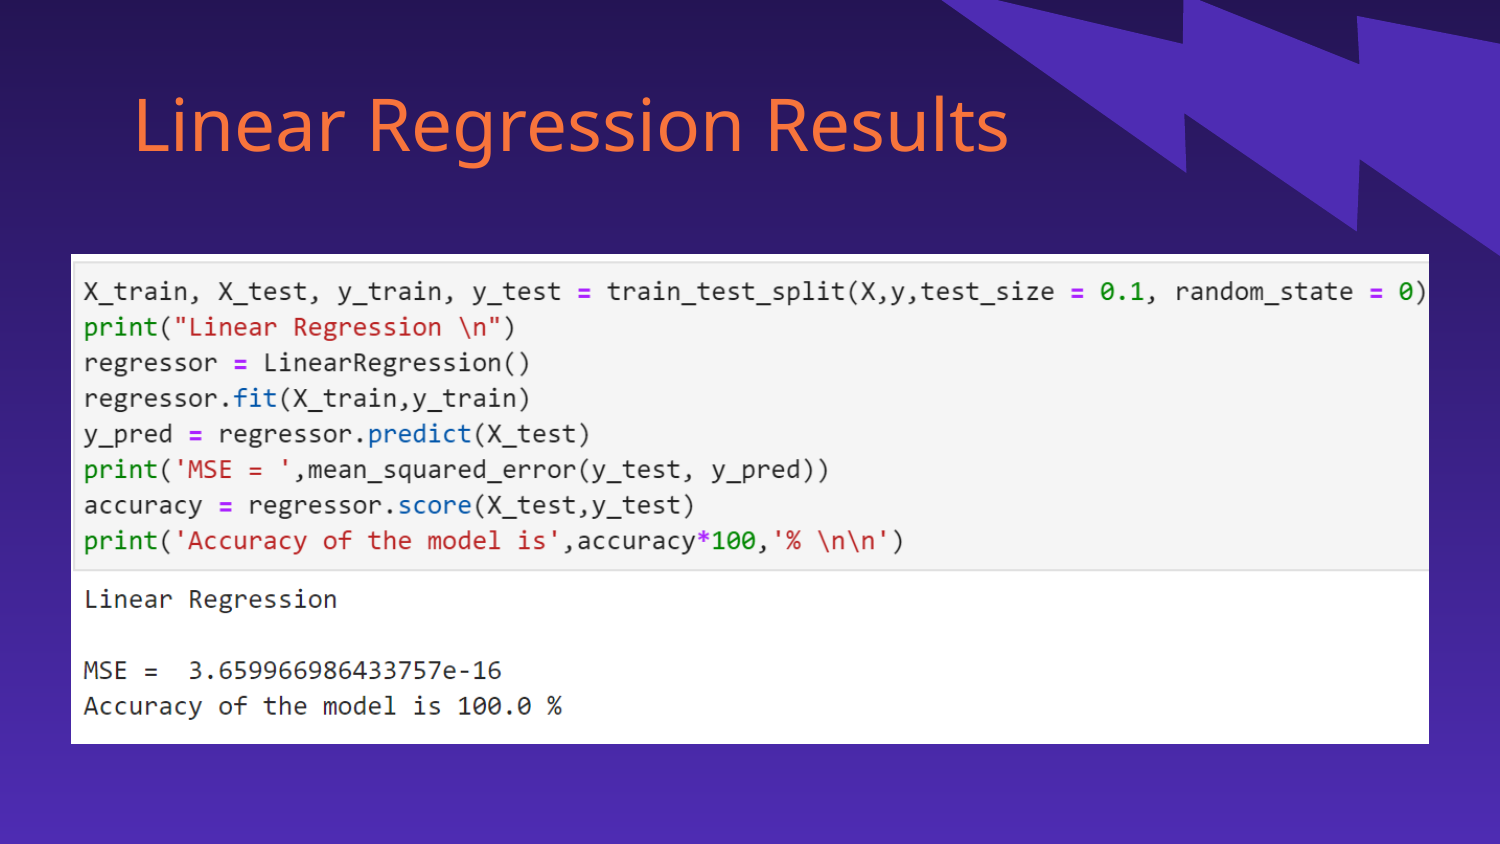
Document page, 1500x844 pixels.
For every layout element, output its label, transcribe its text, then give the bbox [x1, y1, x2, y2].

title Linear Regression Results [117, 63, 1383, 161]
picture [71, 253, 1429, 744]
